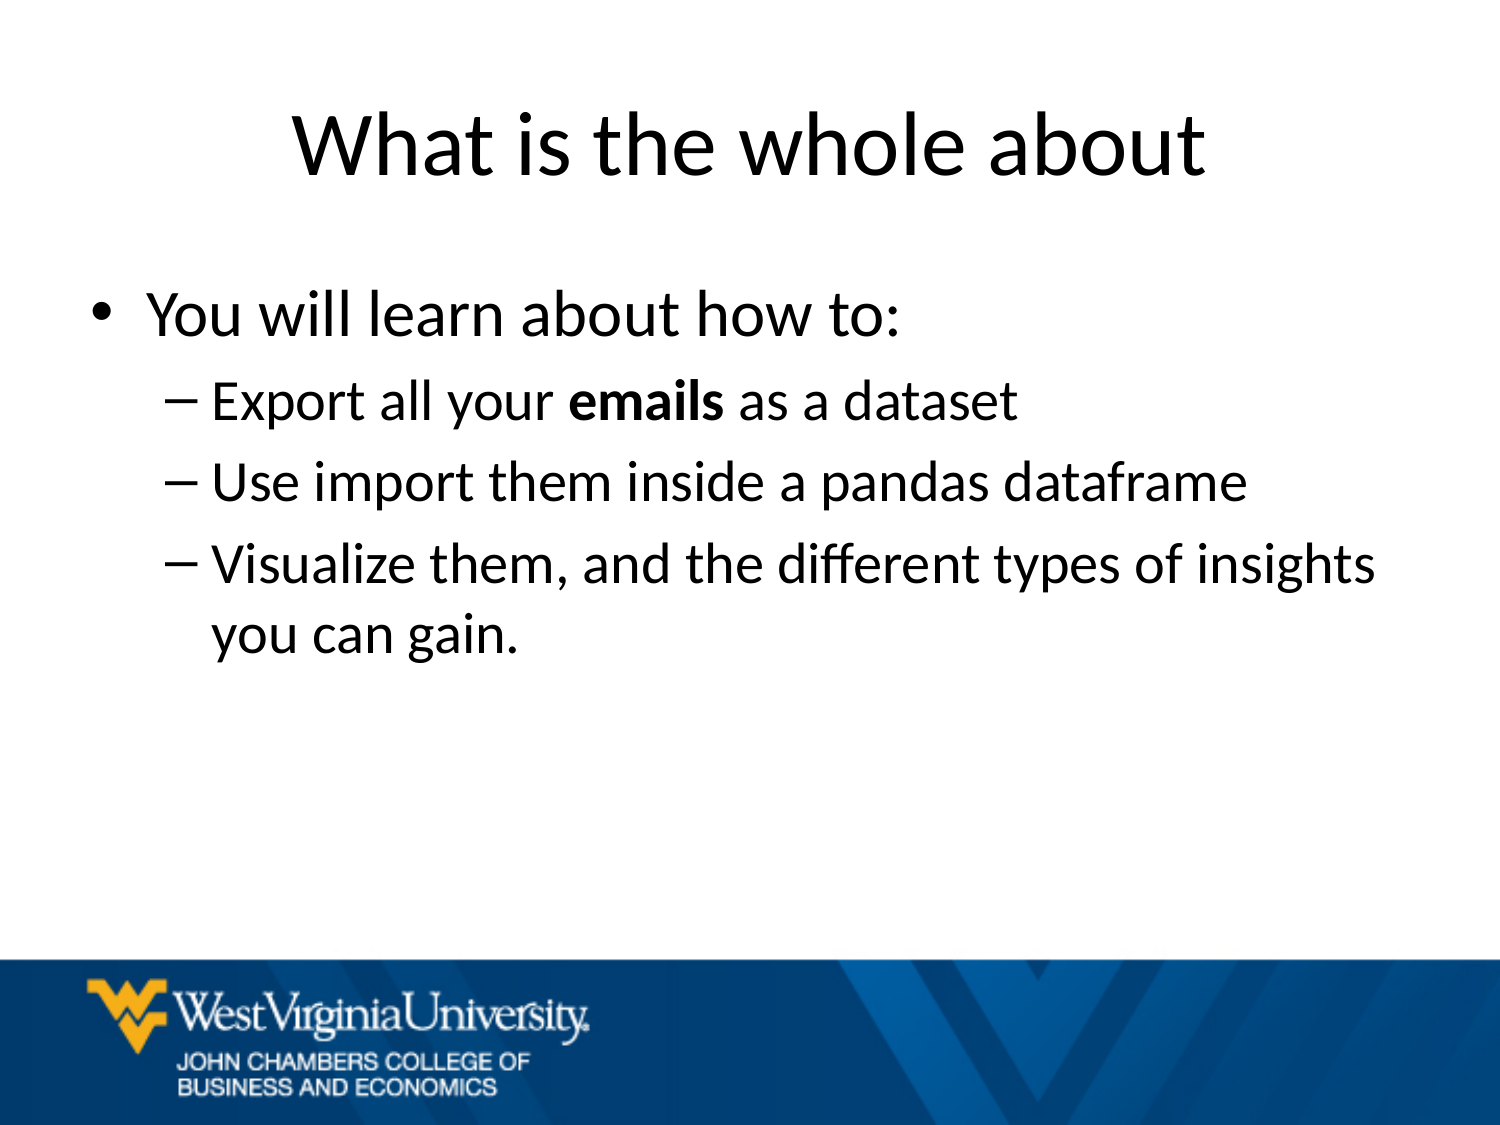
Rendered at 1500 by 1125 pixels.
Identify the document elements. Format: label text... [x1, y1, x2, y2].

list You will learn about how to: Export all your emails as a dataset Use import them inside a pandas dataframe Visualize them, and the different types of insights you can gain. [75, 262, 1425, 1005]
title What is the whole about [75, 45, 1425, 233]
picture [0, 0, 1500, 1125]
